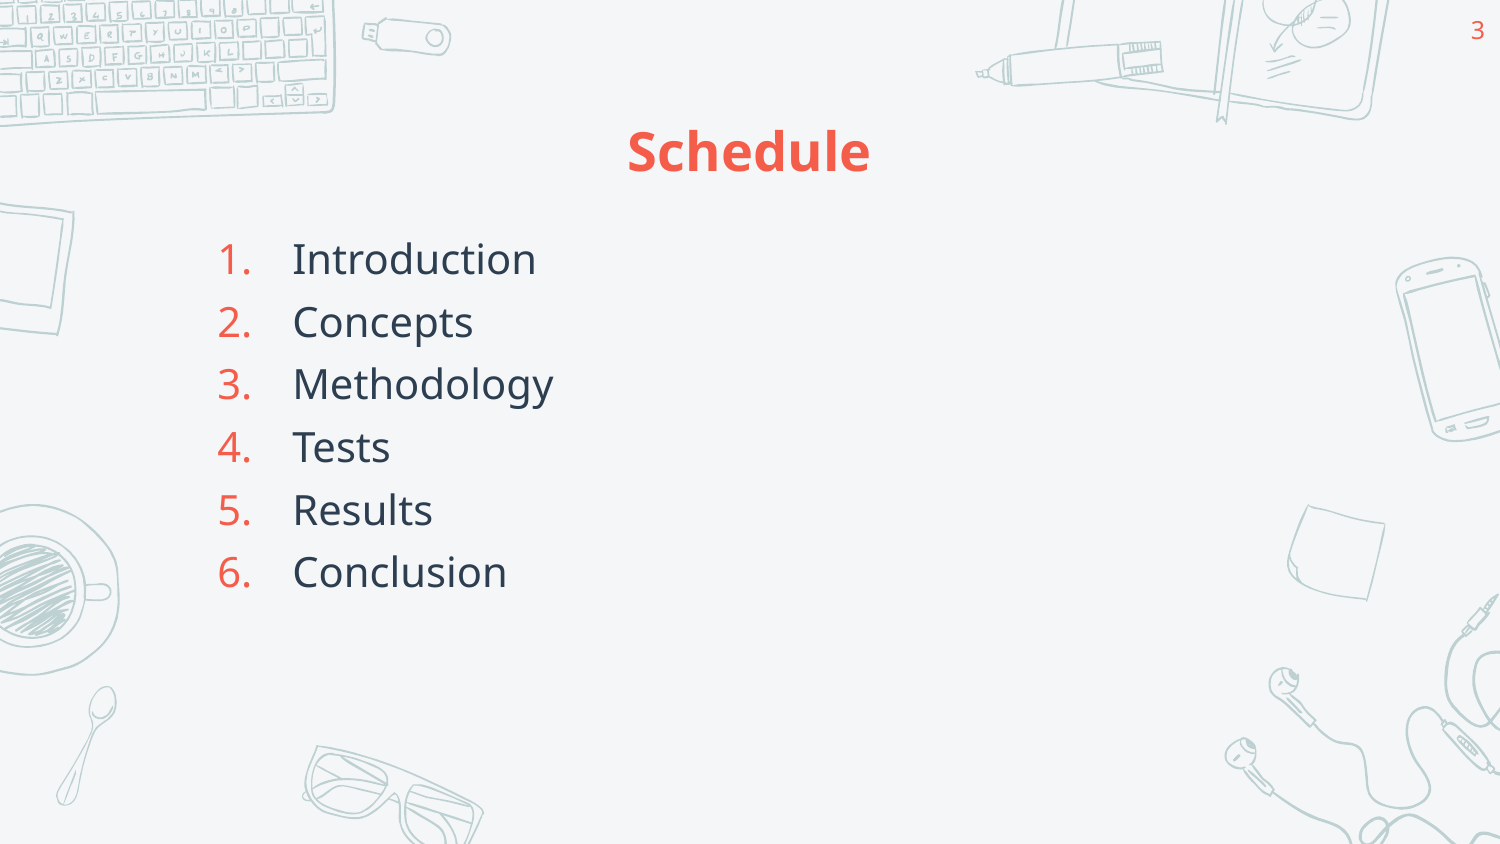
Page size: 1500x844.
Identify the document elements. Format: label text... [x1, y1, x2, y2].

list Introduction Concepts Methodology Tests Results Conclusion [185, 218, 734, 790]
title Schedule [185, 102, 1315, 198]
slide_number 3 [1435, 0, 1500, 53]
